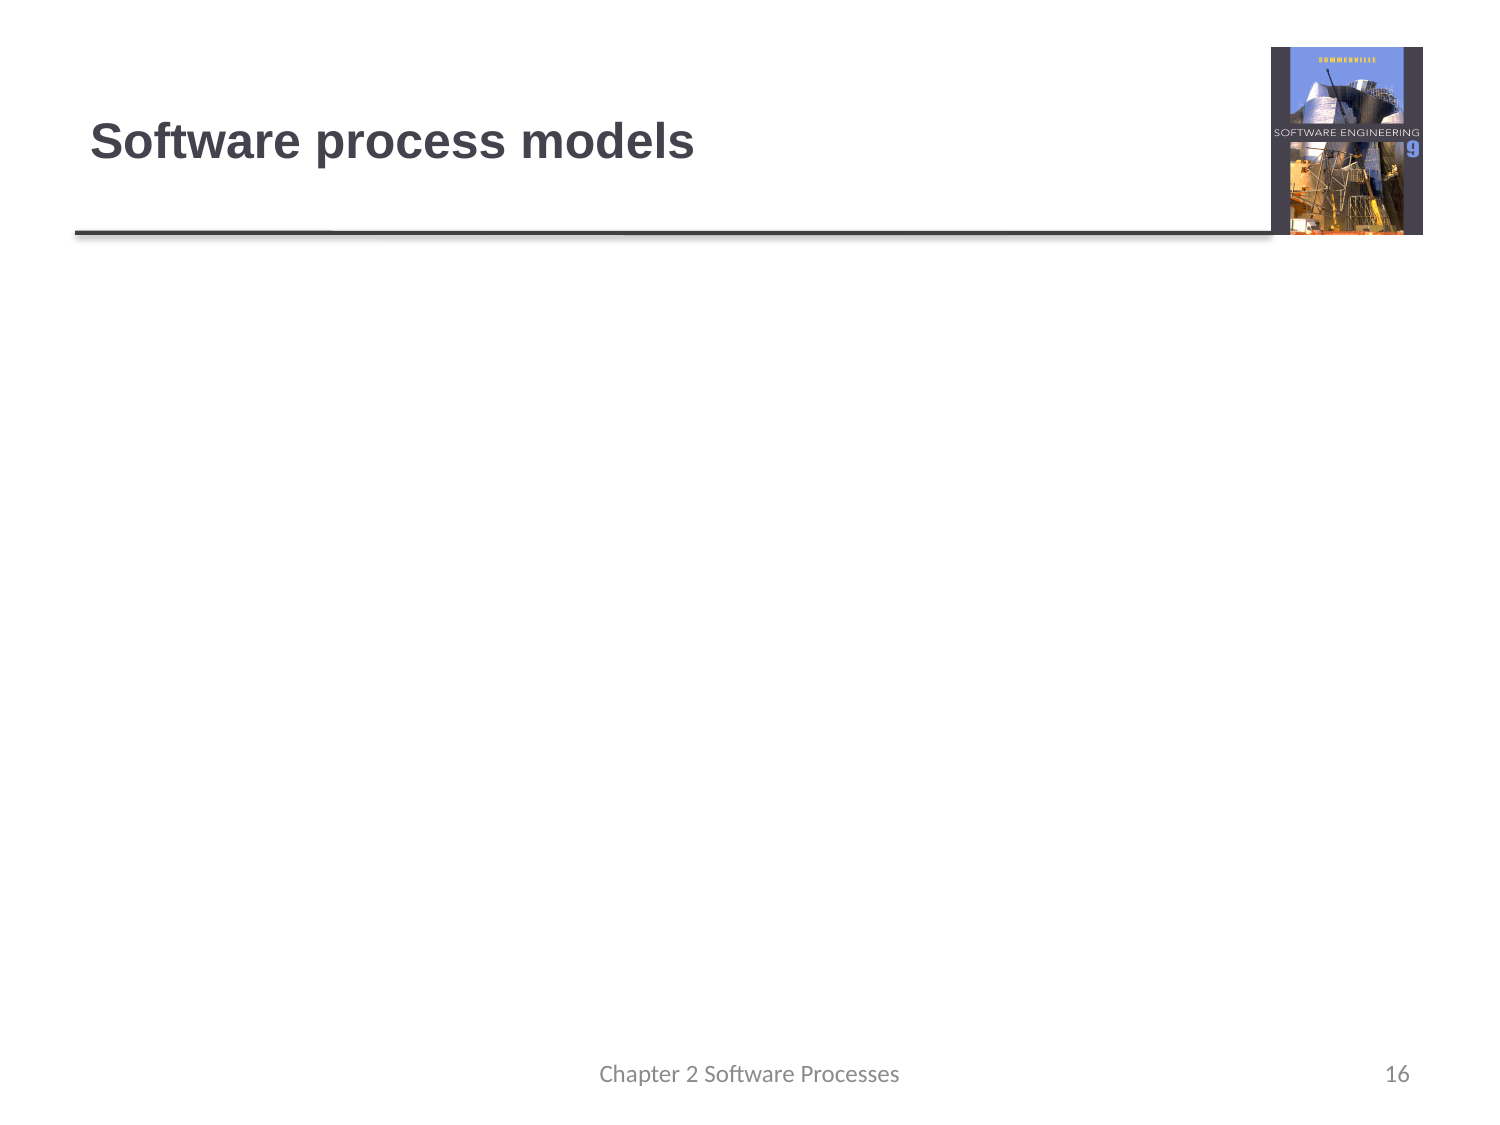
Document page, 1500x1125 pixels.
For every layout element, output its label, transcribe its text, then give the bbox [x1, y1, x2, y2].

footer Chapter 2 Software Processes [512, 1042, 988, 1103]
title Software process models [74, 44, 1272, 233]
picture [1272, 47, 1423, 235]
slide_number 16 [1074, 1042, 1425, 1103]
